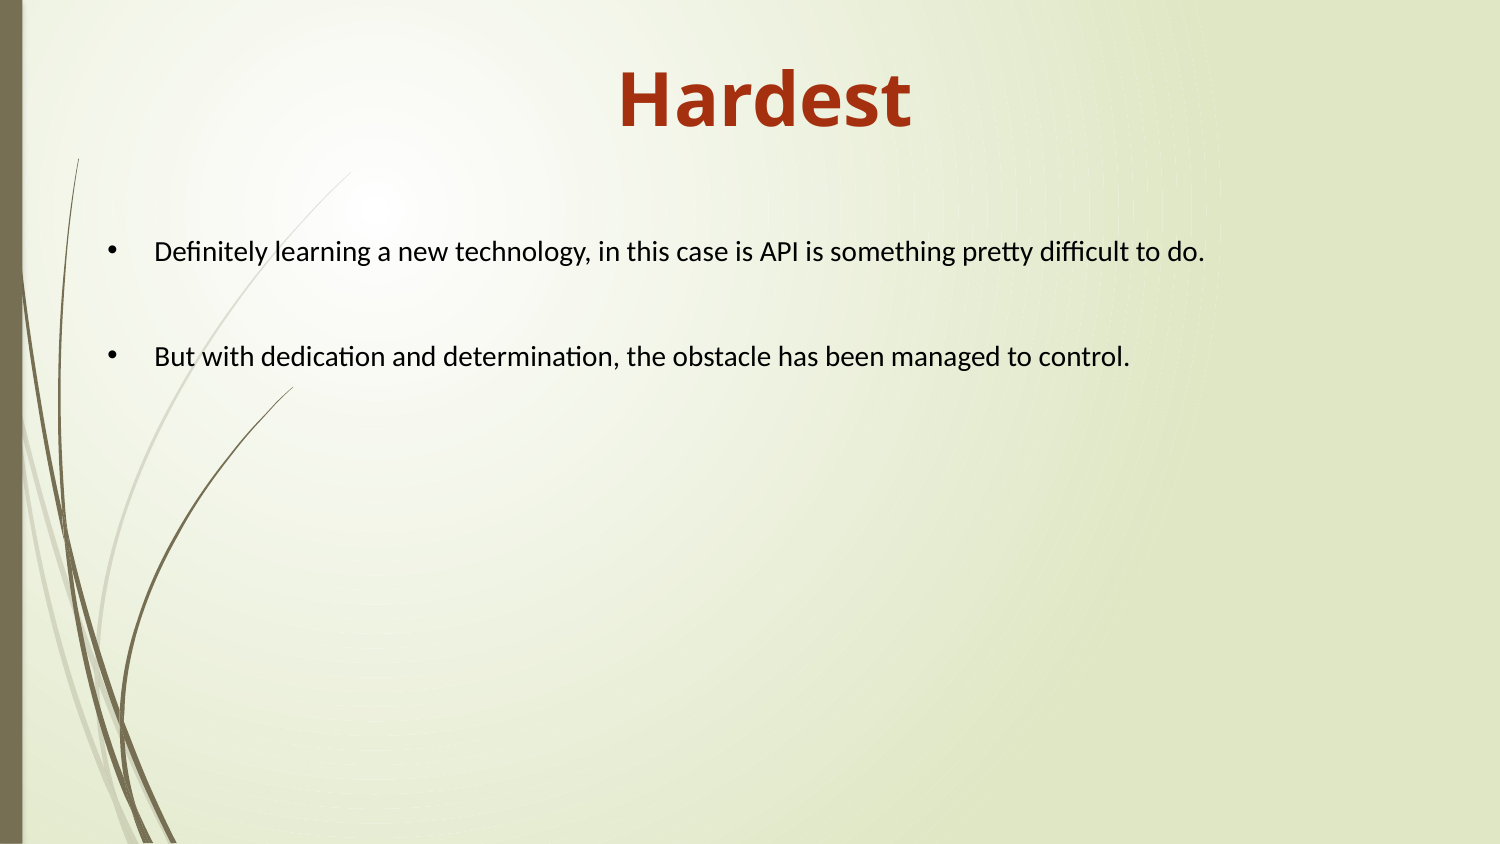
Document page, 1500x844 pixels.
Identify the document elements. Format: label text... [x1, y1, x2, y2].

text_box Definitely learning a new technology, in this case is API is something pretty difficult to do. But with dedication and determination, the obstacle has been managed to control. [92, 207, 1428, 380]
title Hardest [66, 26, 1464, 166]
